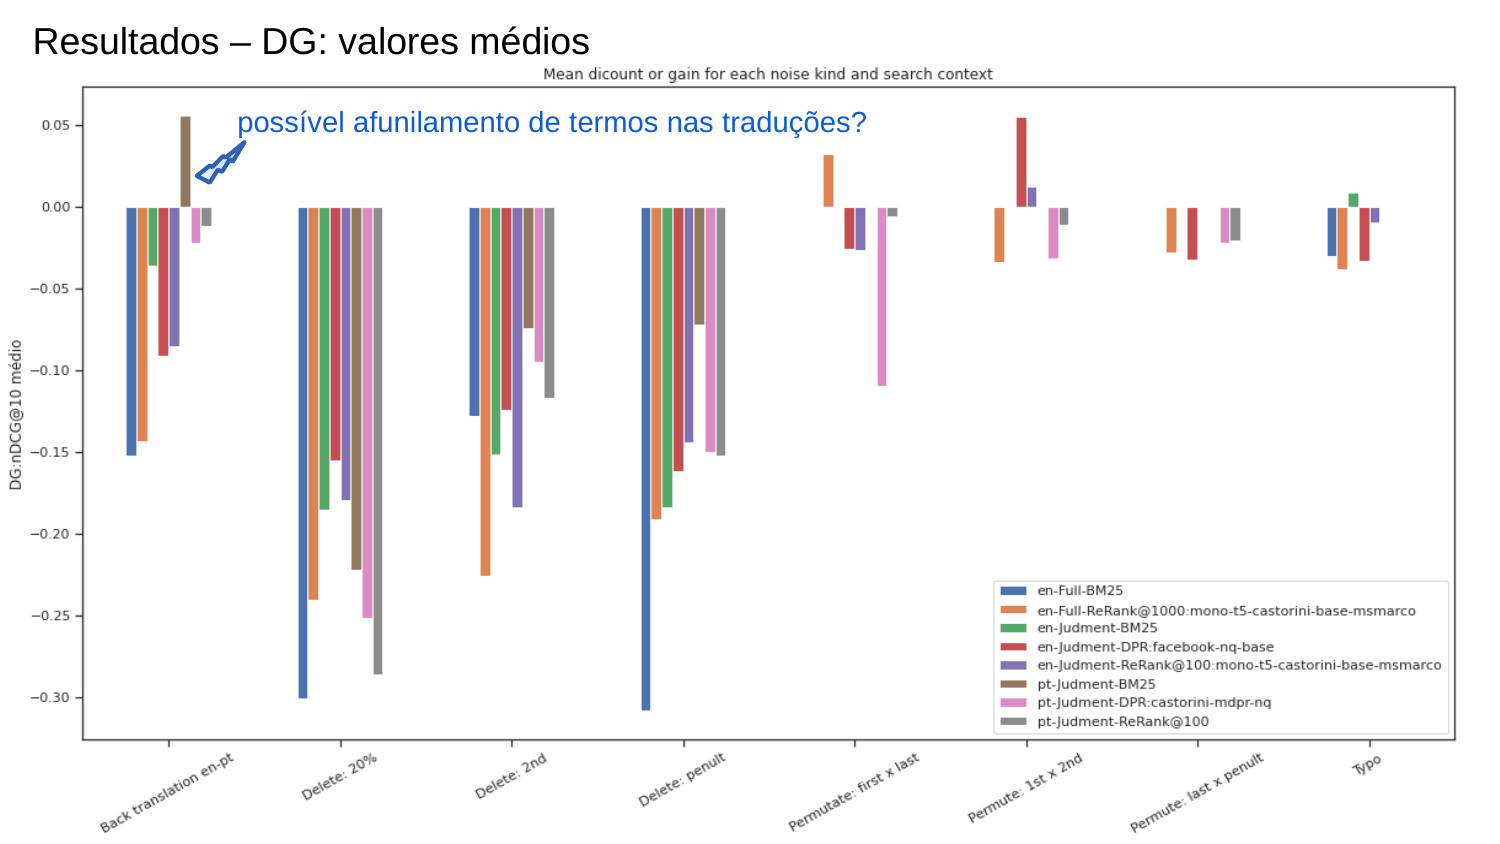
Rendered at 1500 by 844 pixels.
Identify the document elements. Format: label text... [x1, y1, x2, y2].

title Resultados – DG: valores médios [17, 1, 1416, 58]
picture [0, 59, 1463, 844]
